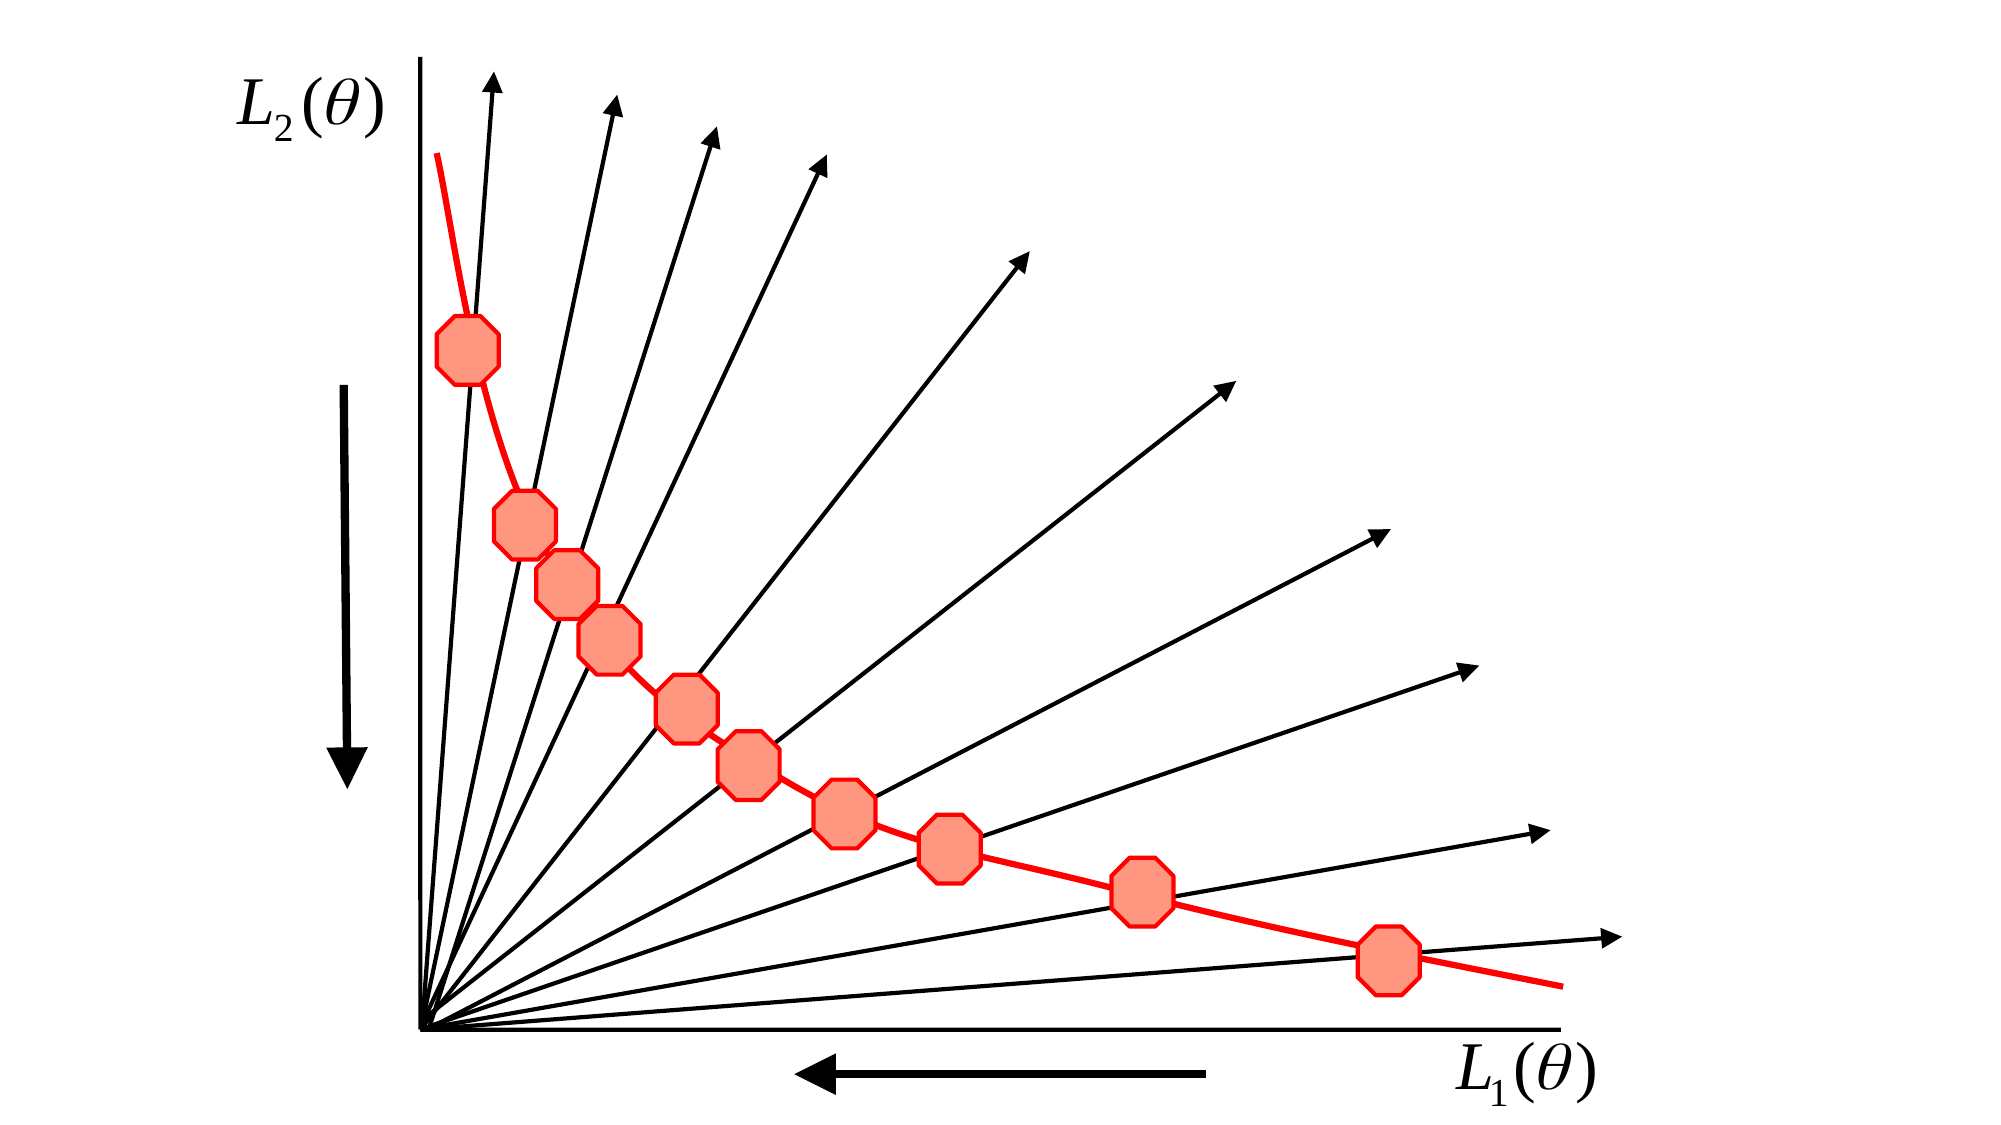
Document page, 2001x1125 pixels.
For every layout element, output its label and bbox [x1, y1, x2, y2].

text_box [420, 251, 428, 380]
text_box [717, 830, 1551, 936]
text_box [717, 154, 827, 251]
text_box [428, 126, 717, 1032]
text_box [1444, 1030, 1609, 1118]
text_box [420, 830, 428, 936]
text_box [420, 936, 428, 1030]
text_box [420, 665, 428, 830]
text_box [225, 56, 401, 154]
text_box [343, 384, 348, 790]
text_box [717, 251, 1030, 380]
text_box [717, 529, 1391, 665]
text_box [421, 71, 494, 251]
text_box [717, 936, 1623, 1030]
text_box [420, 380, 428, 665]
text_box [423, 94, 618, 251]
text_box [717, 665, 1480, 830]
text_box [717, 380, 1237, 529]
